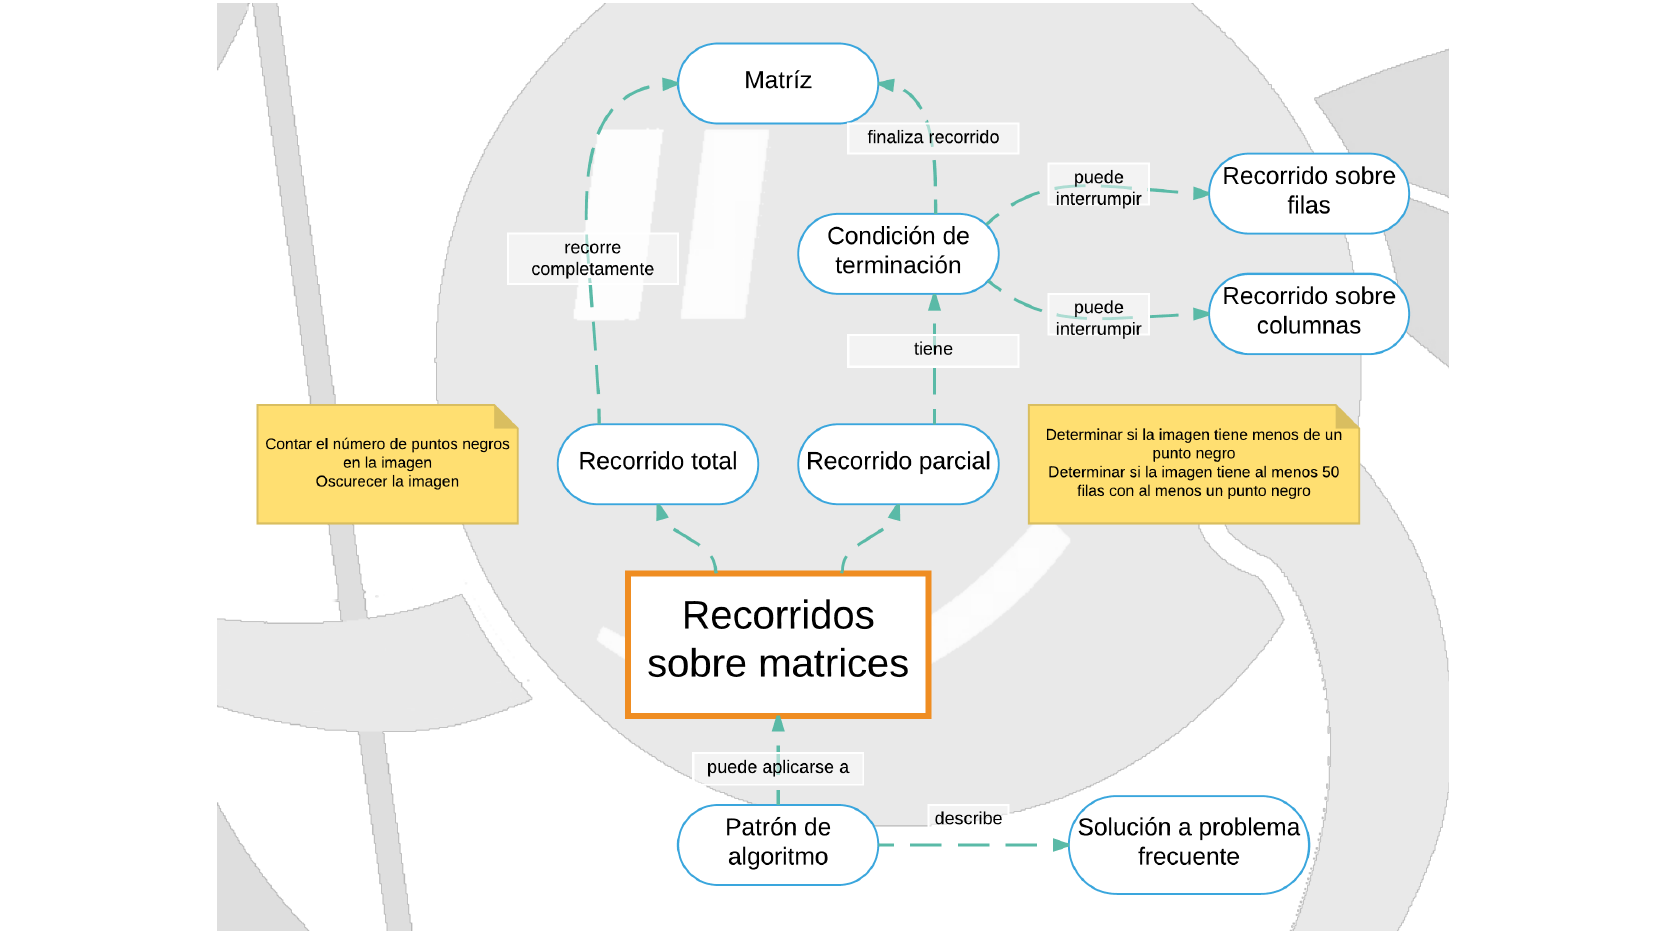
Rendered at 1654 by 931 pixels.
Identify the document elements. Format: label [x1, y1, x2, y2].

picture [217, 3, 1450, 931]
